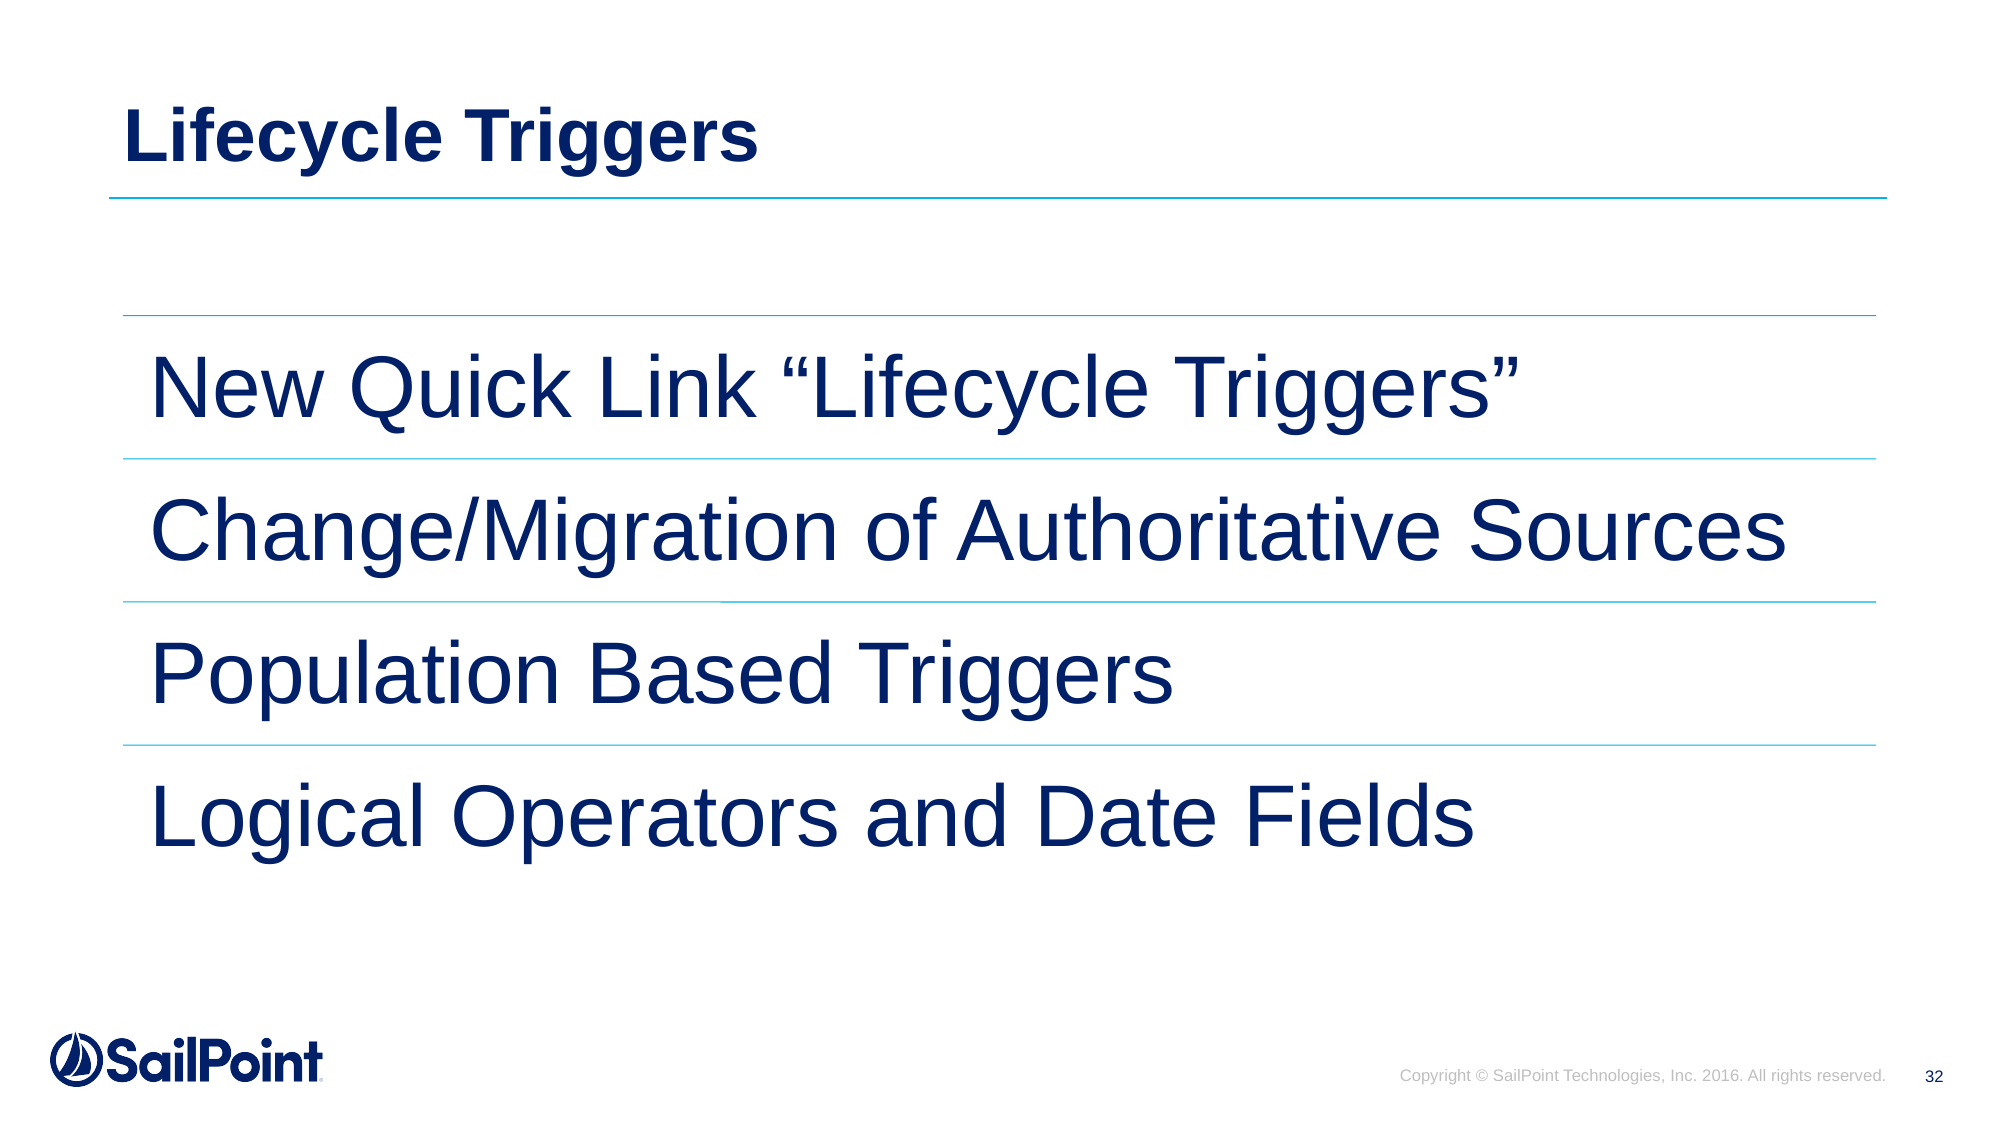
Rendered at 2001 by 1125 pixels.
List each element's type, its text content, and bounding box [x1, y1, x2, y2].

title Lifecycle Triggers [123, 70, 1414, 205]
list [123, 315, 1877, 889]
picture [50, 1031, 323, 1087]
